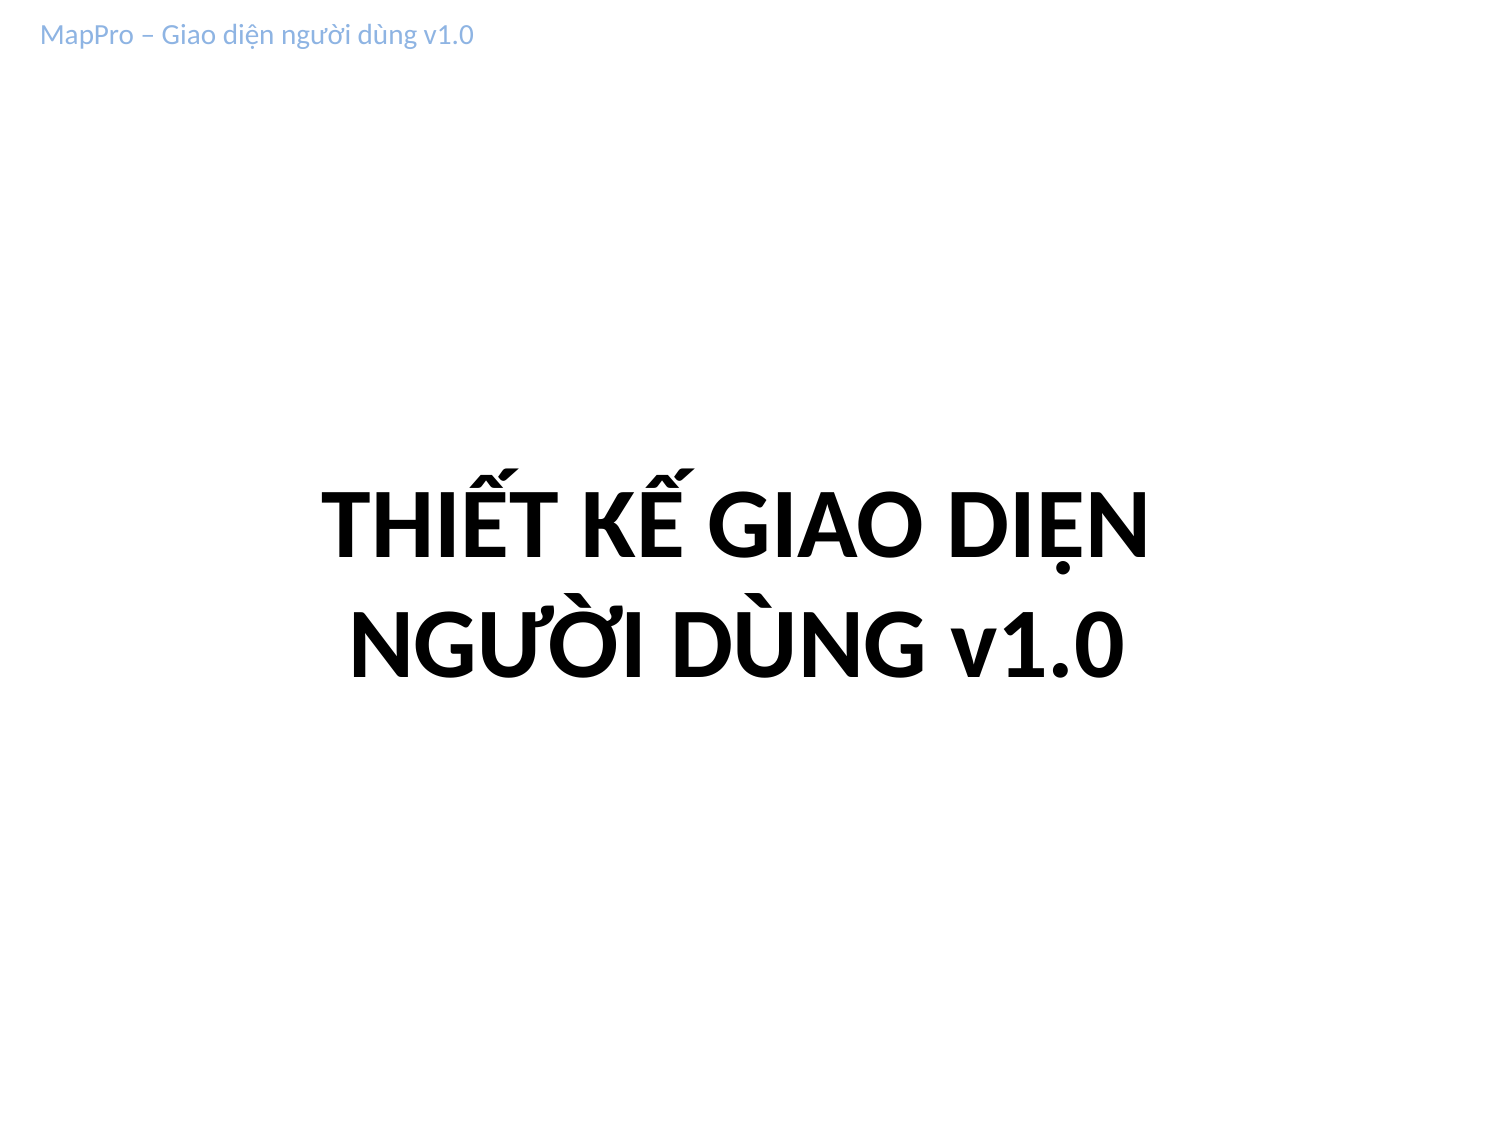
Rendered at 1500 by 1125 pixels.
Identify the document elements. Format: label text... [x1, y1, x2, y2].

text_box THIẾT KẾ GIAO DIỆN NGƯỜI DÙNG v1.0 [262, 449, 1212, 705]
